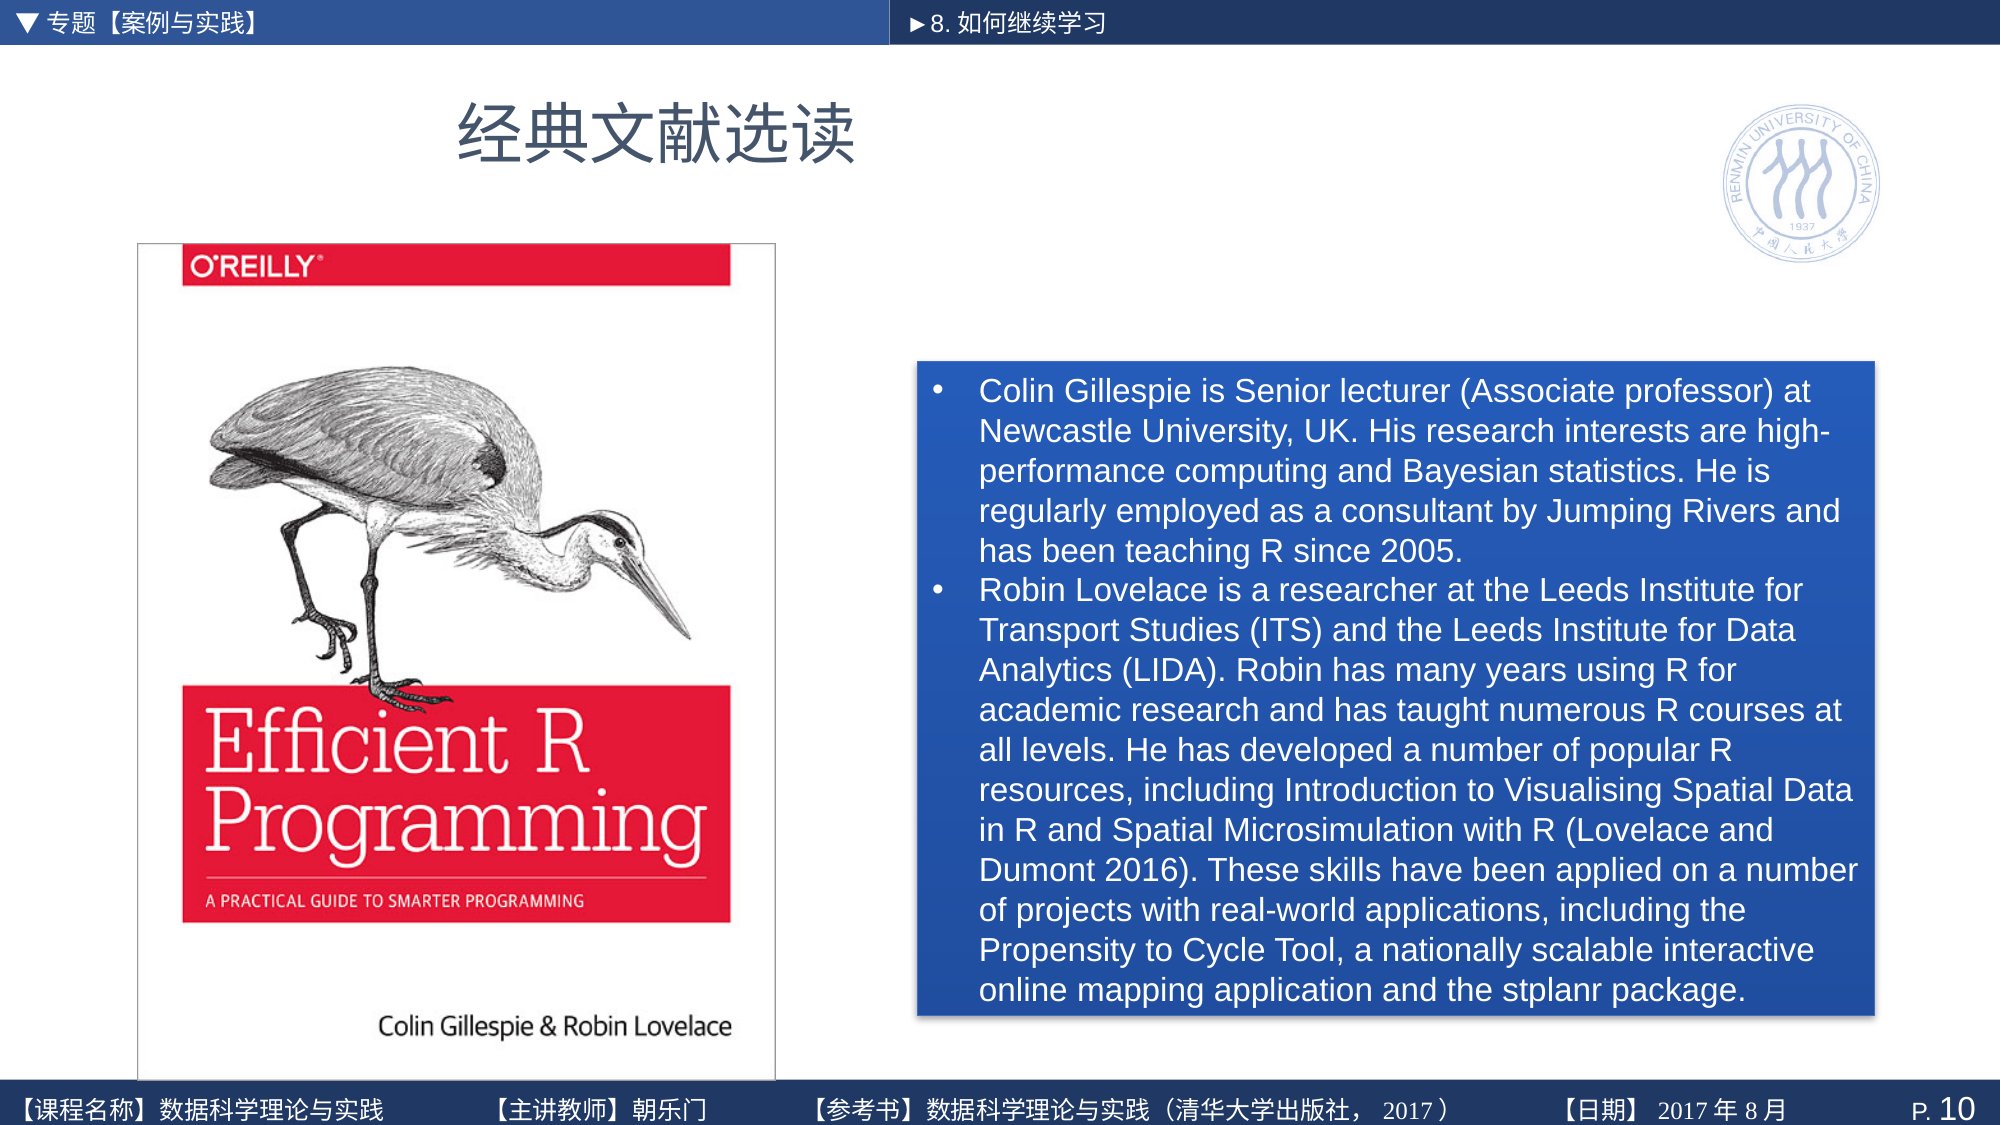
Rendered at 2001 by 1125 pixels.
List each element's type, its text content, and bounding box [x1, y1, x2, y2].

text_box Colin Gillespie is Senior lecturer (Associate professor) at Newcastle University, UK. His research interests are high-performance computing and Bayesian statistics. He is regularly employed as a consultant by Jumping Rivers and has been teaching R since 2005. Robin Lovelace is a researcher at the Leeds Institute for Transport Studies (ITS) and the Leeds Institute for Data Analytics (LIDA). Robin has many years using R for academic research and has taught numerous R courses at all levels. He has developed a number of popular R resources, including Introduction to Visualising Spatial Data in R and Spatial Microsimulation with R (Lovelace and Dumont 2016). These skills have been applied on a number of projects with real-world applications, including the Propensity to Cycle Tool, a nationally scalable interactive online mapping application and the stplanr package. [917, 361, 1875, 1016]
title 经典文献选读 [64, 64, 1249, 200]
picture [137, 243, 776, 1081]
list ▼专题【案例与实践】 [0, 0, 725, 43]
list ►8.如何继续学习 [890, 0, 1249, 43]
